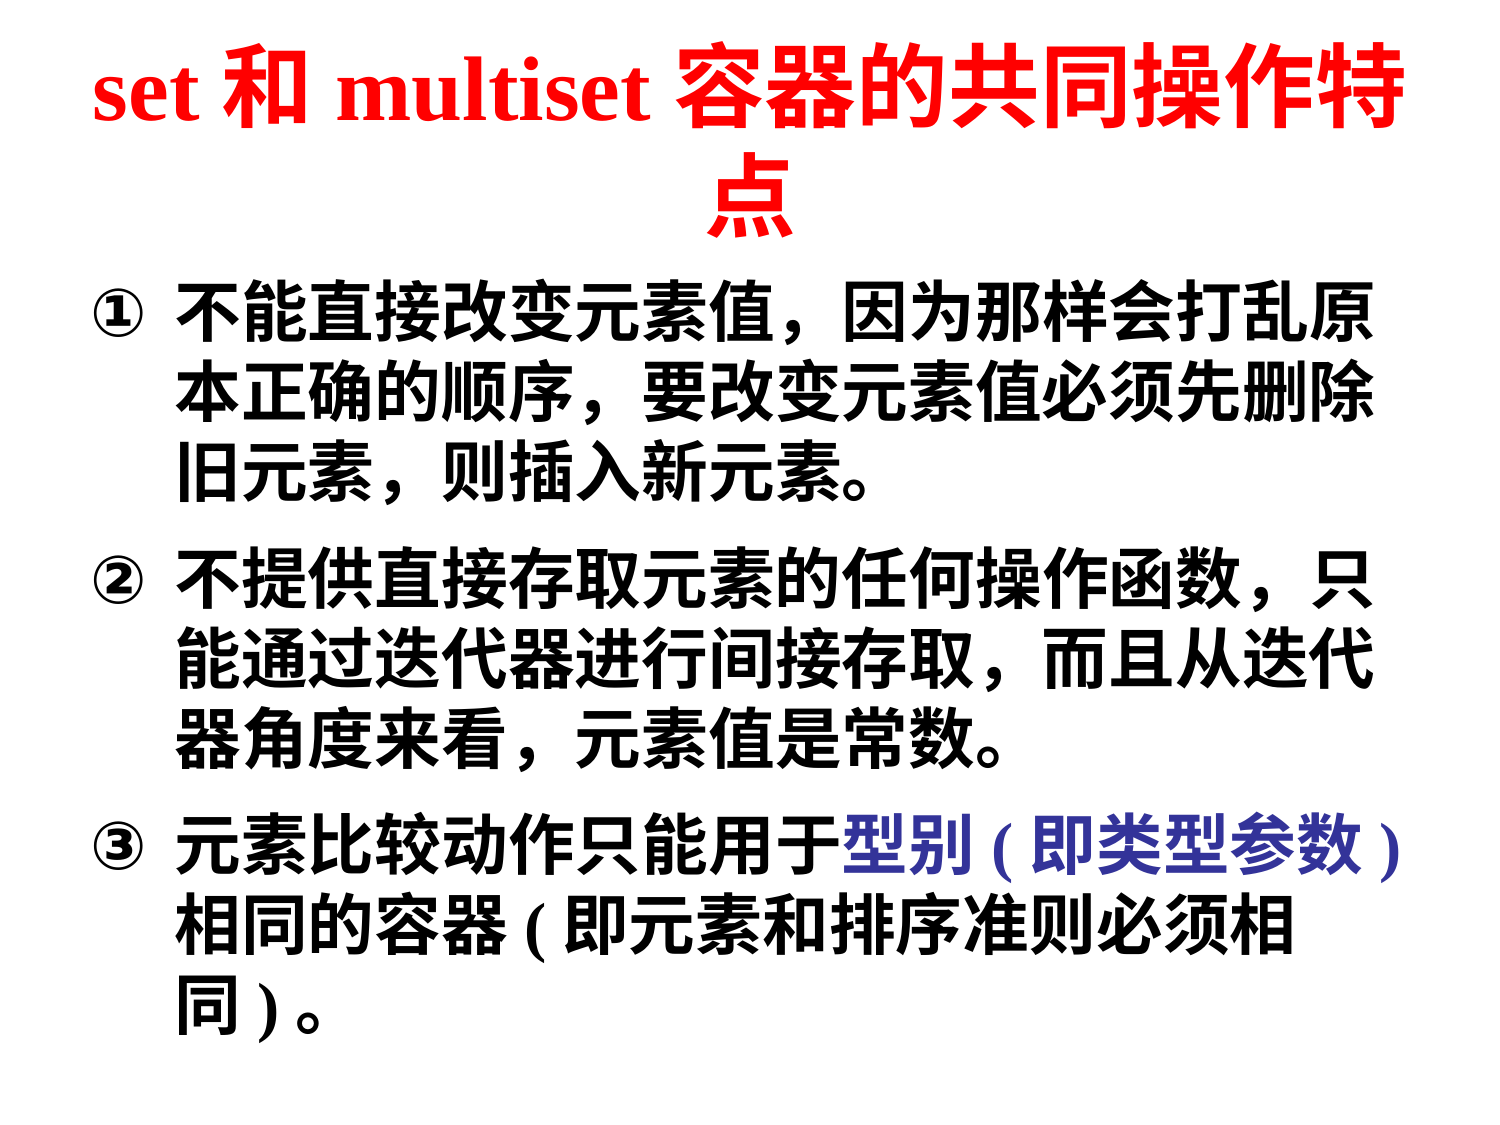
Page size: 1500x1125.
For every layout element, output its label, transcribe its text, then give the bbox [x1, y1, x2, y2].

list 不能直接改变元素值，因为那样会打乱原本正确的顺序，要改变元素值必须先删除旧元素，则插入新元素。 不提供直接存取元素的任何操作函数，只能通过迭代器进行间接存取，而且从迭代器角度来看，元素值是常数。 元素比较动作只能用于型别(即类型参数)相同的容器(即元素和排序准则必须相同)。 [74, 262, 1426, 1006]
title set和multiset容器的共同操作特点 [74, 44, 1426, 233]
